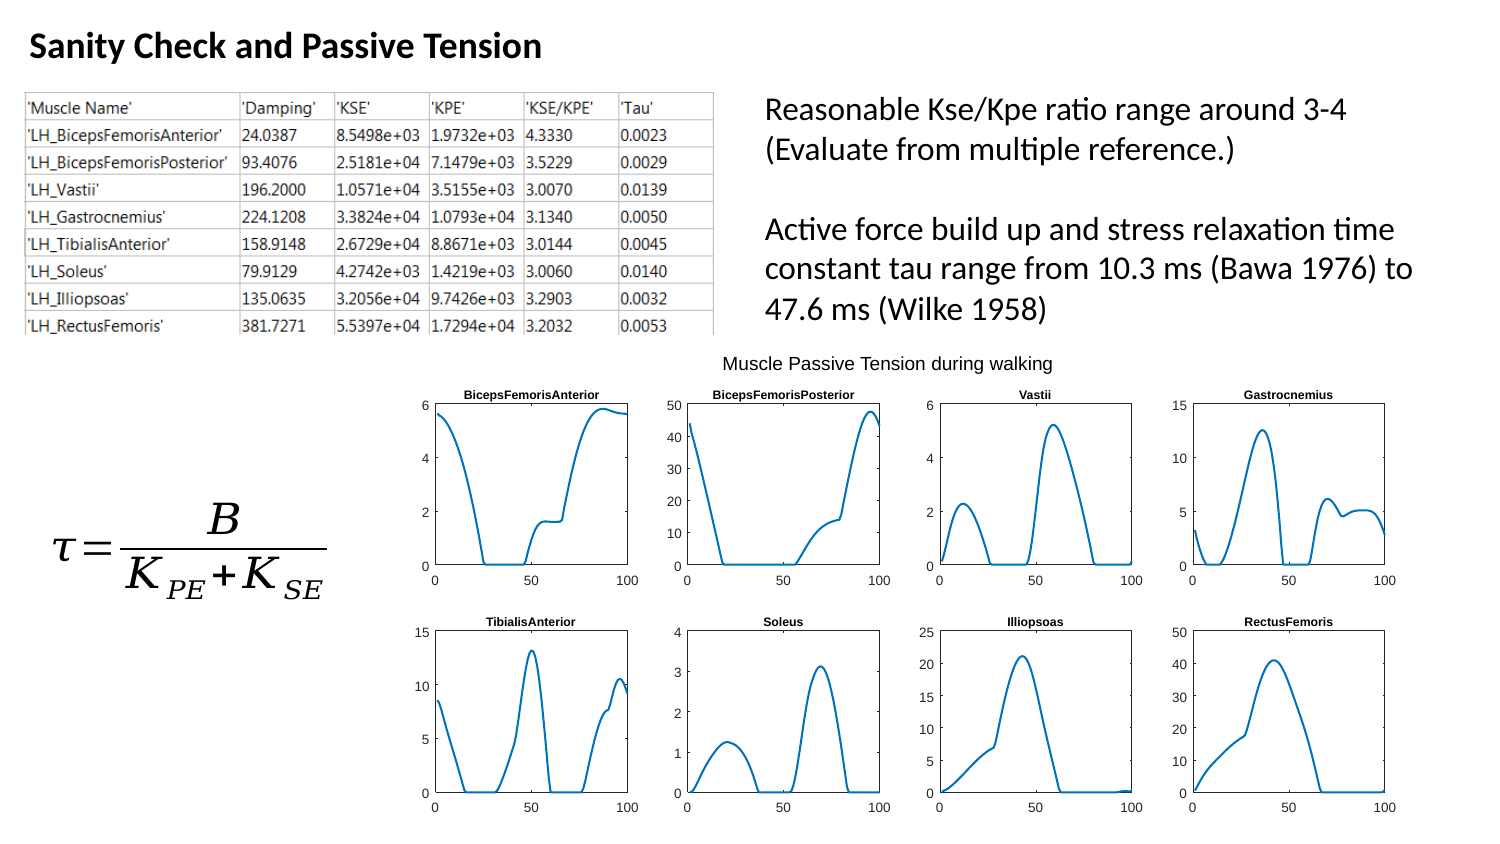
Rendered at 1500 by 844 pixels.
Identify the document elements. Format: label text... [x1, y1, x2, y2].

text_box Sanity Check and Passive Tension [14, 14, 558, 74]
picture [24, 91, 1500, 844]
text_box Reasonable Kse/Kpe ratio range around 3-4 (Evaluate from multiple reference.) Active force build up and stress relaxation time constant tau range from 10.3 ms (Bawa 1976) to 47.6 ms (Wilke 1958) [750, 79, 1475, 334]
